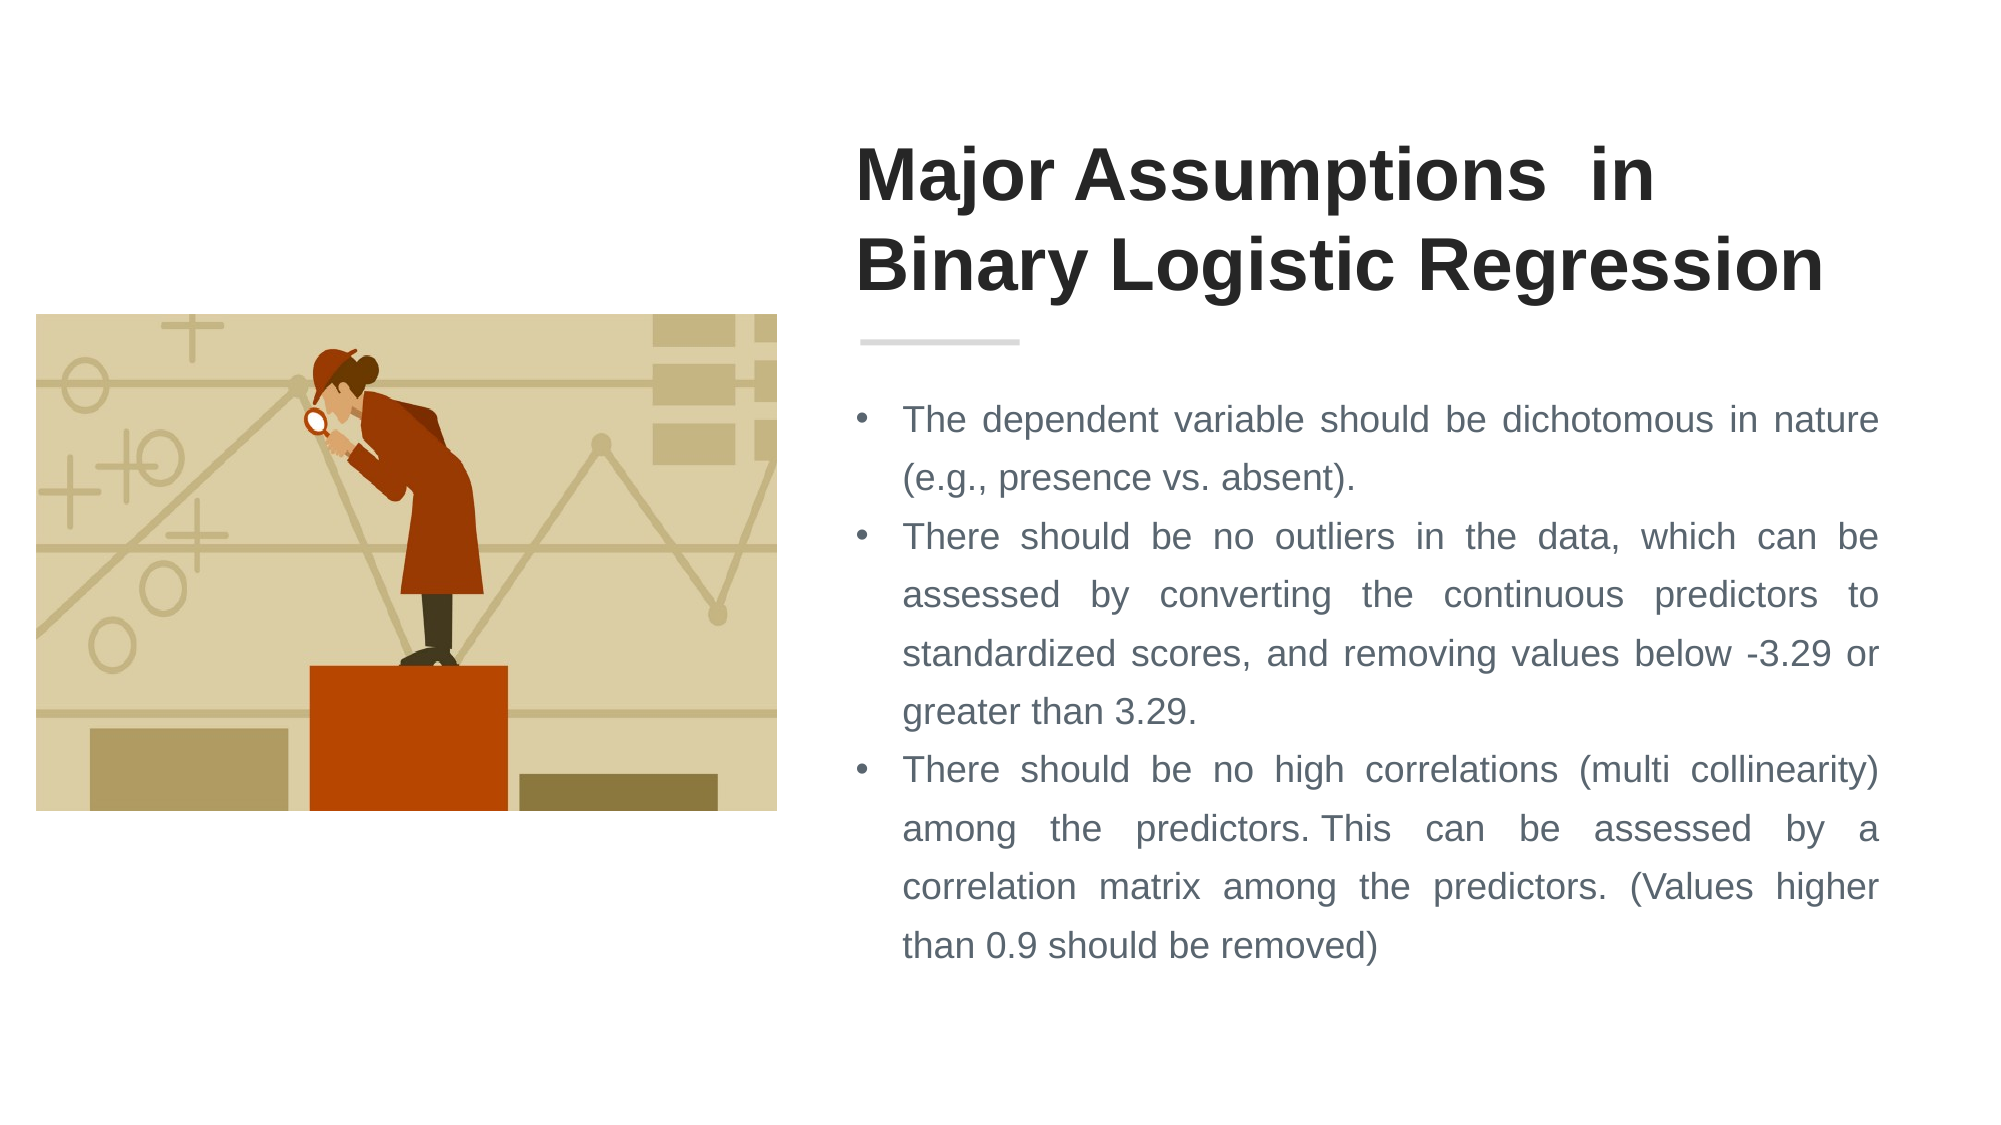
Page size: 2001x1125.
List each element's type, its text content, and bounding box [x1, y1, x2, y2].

text_box [859, 338, 1021, 346]
text_box Major Assumptions in Binary Logistic Regression [840, 118, 1842, 313]
text_box The dependent variable should be dichotomous in nature (e.g., presence vs. absent). There should be no outliers in the data, which can be assessed by converting the continuous predictors to standardized scores, and removing values below -3.29 or greater than 3.29. There should be no high correlations (multi collinearity) among the predictors. This can be assessed by a correlation matrix among the predictors. (Values higher than 0.9 should be removed) [840, 373, 1895, 974]
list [36, 314, 777, 811]
